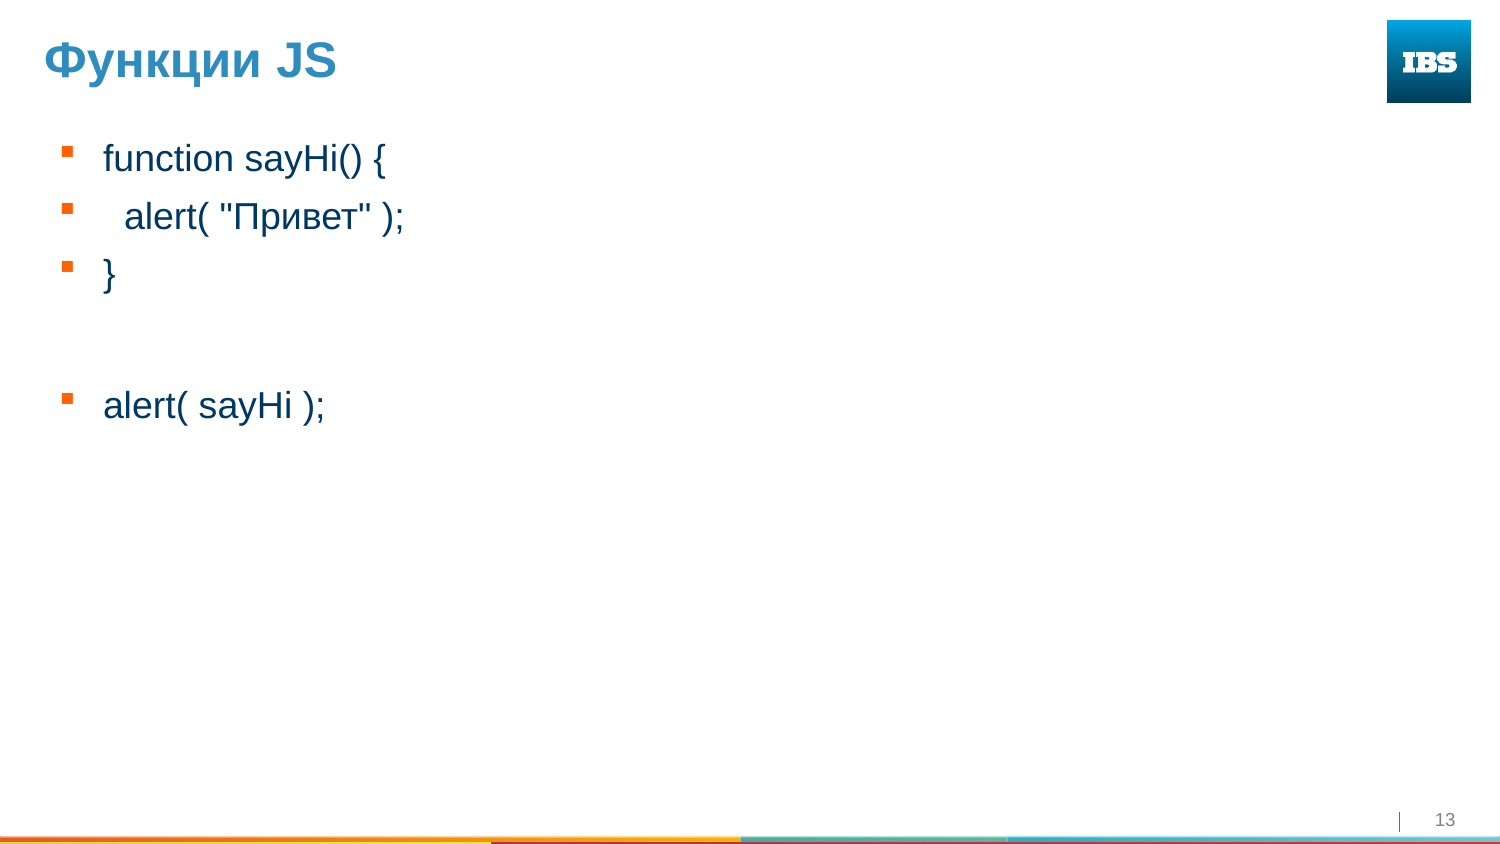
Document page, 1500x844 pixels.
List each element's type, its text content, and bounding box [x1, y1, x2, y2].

list function sayHi() { alert( "Привет" ); } alert( sayHi ); [29, 126, 1471, 777]
picture [1403, 52, 1456, 72]
picture [0, 836, 1500, 844]
title Функции JS [29, 20, 1365, 103]
